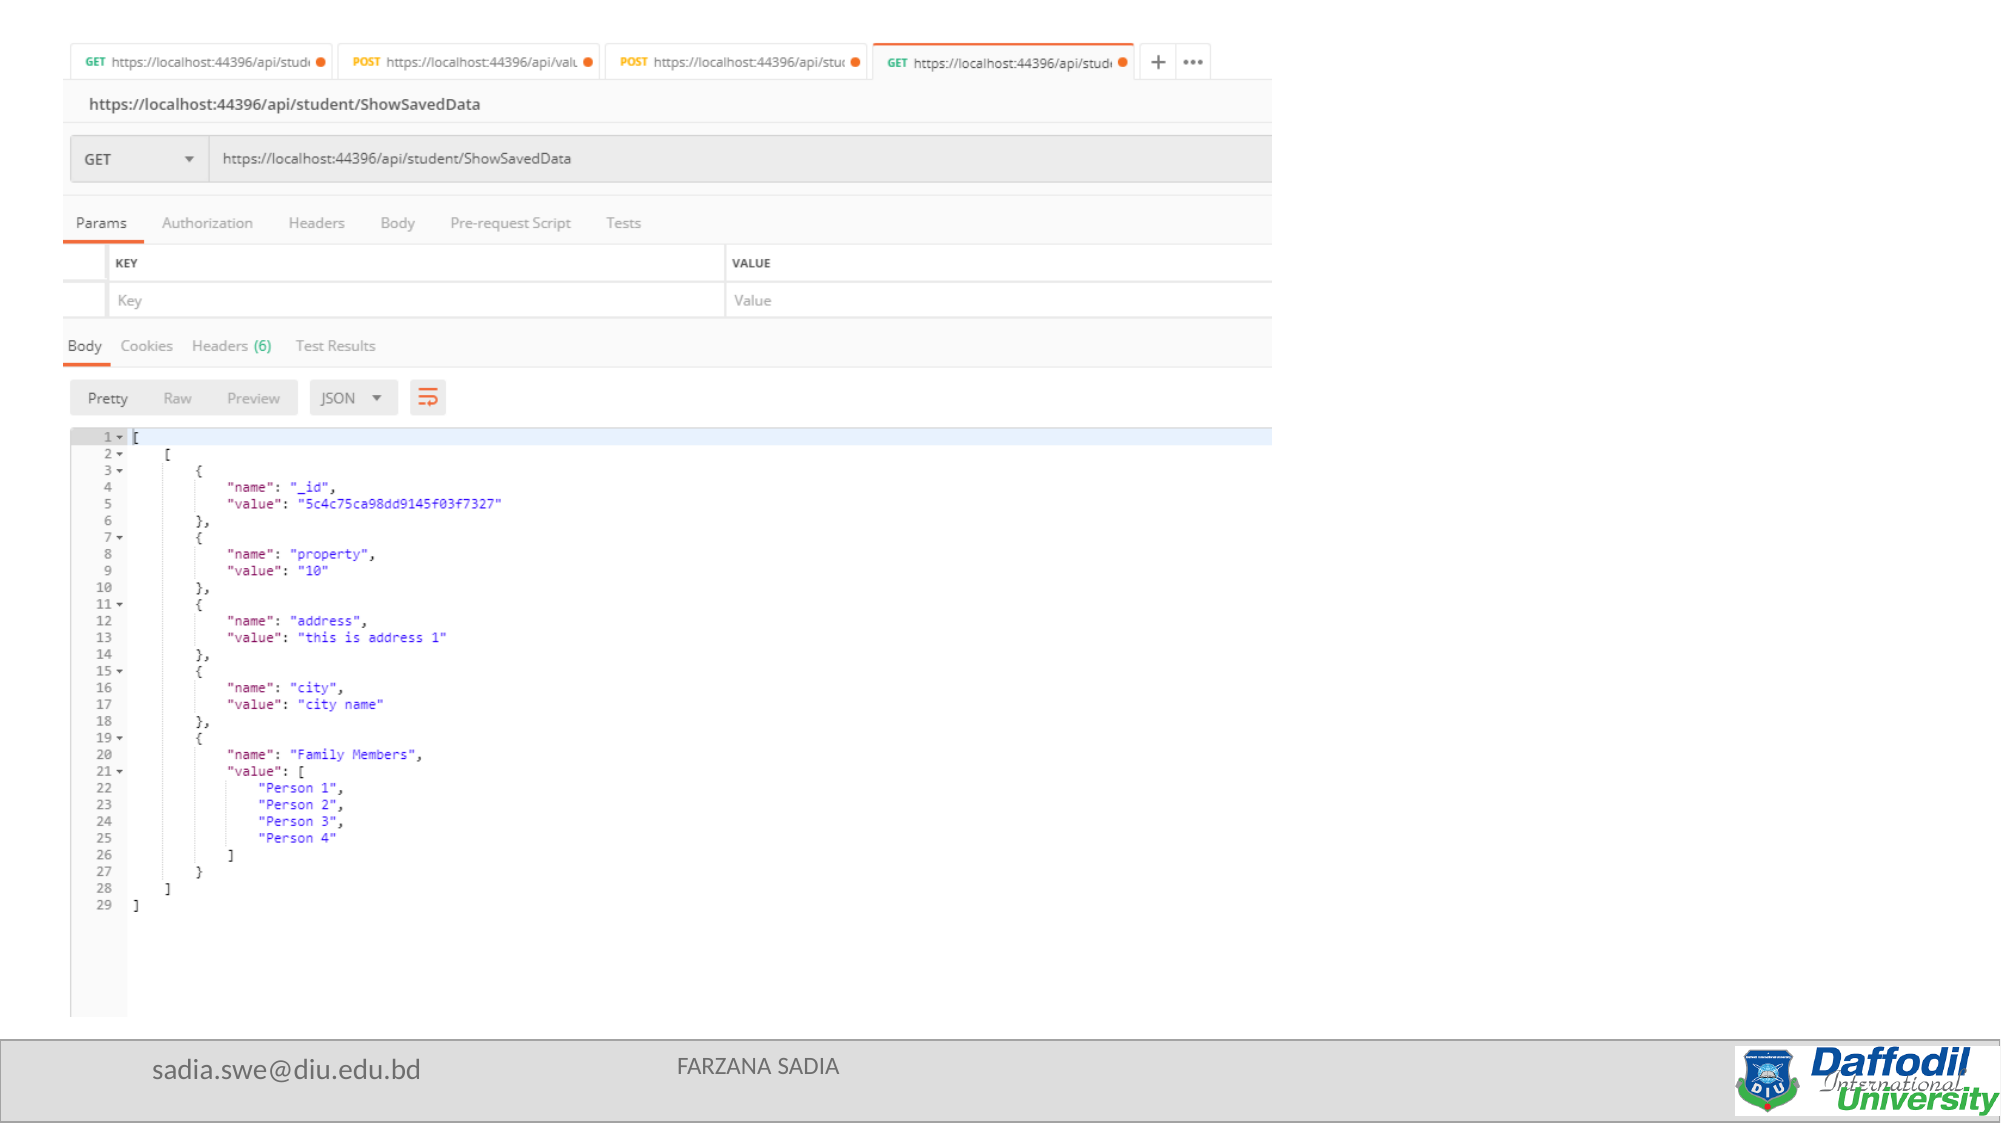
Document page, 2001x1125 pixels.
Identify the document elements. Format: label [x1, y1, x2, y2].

picture [1735, 1046, 2000, 1116]
list [63, 30, 1272, 1018]
